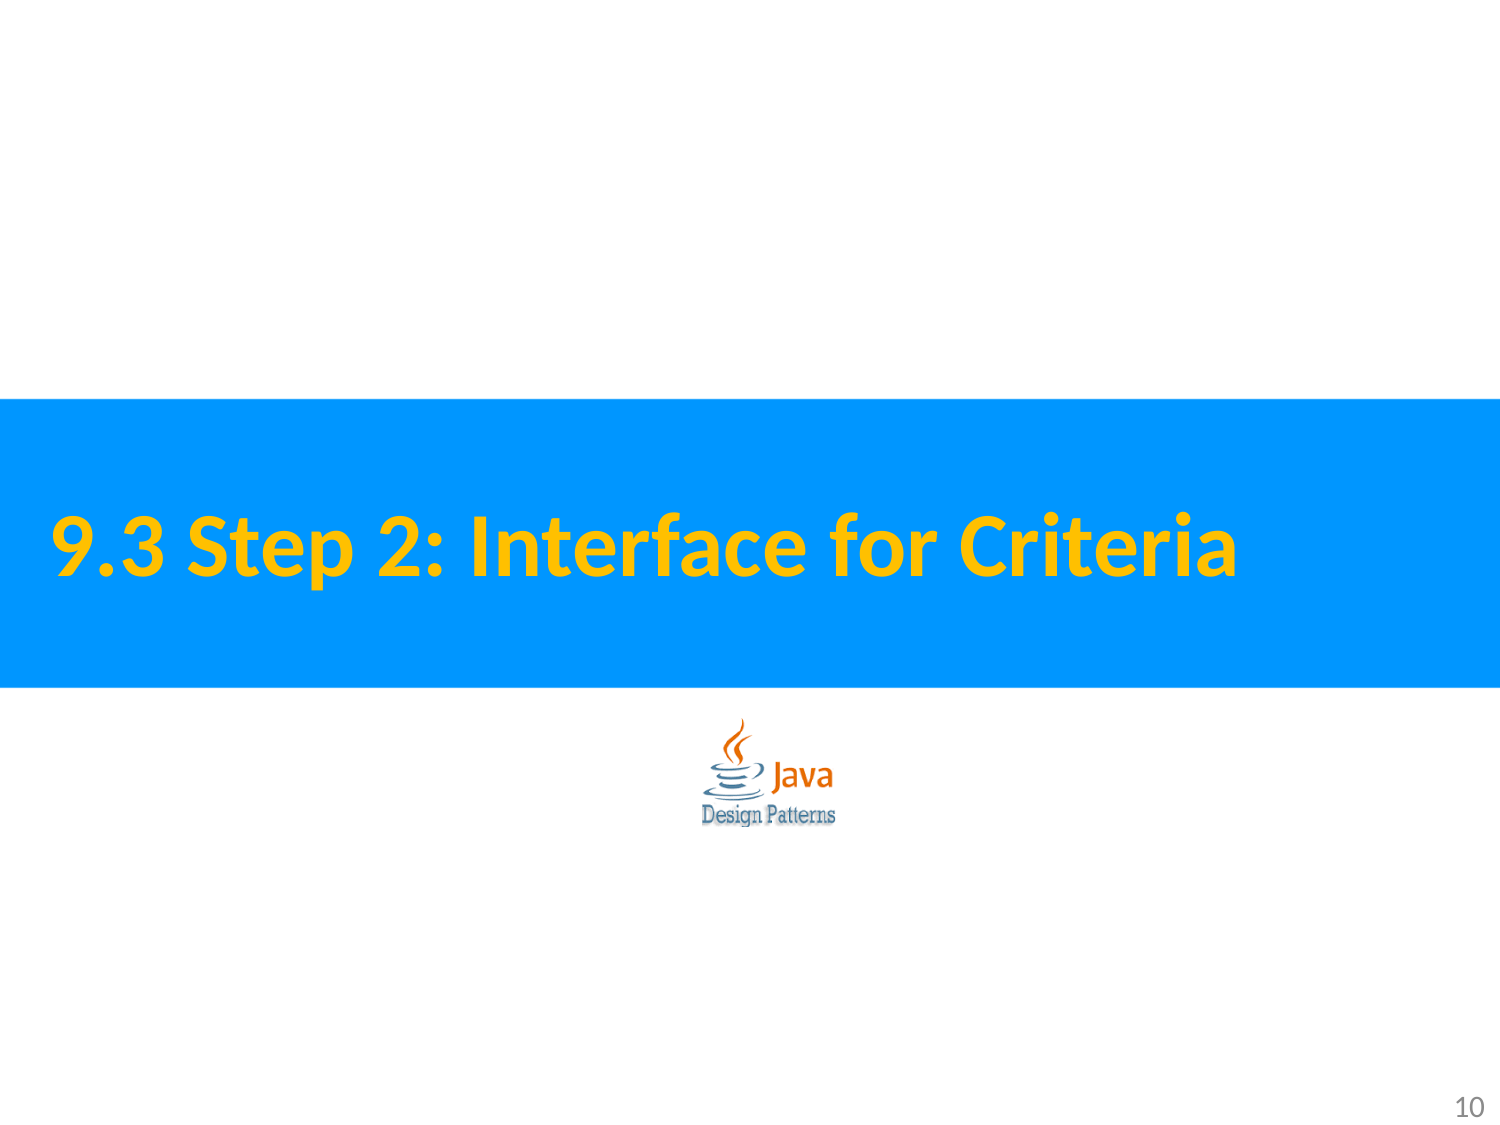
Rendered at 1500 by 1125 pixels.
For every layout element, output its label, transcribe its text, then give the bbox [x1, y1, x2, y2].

text_box 9.3 Step 2: Interface for Criteria [33, 477, 1467, 602]
picture [0, 0, 1500, 1125]
slide_number 10 [1162, 1074, 1500, 1125]
